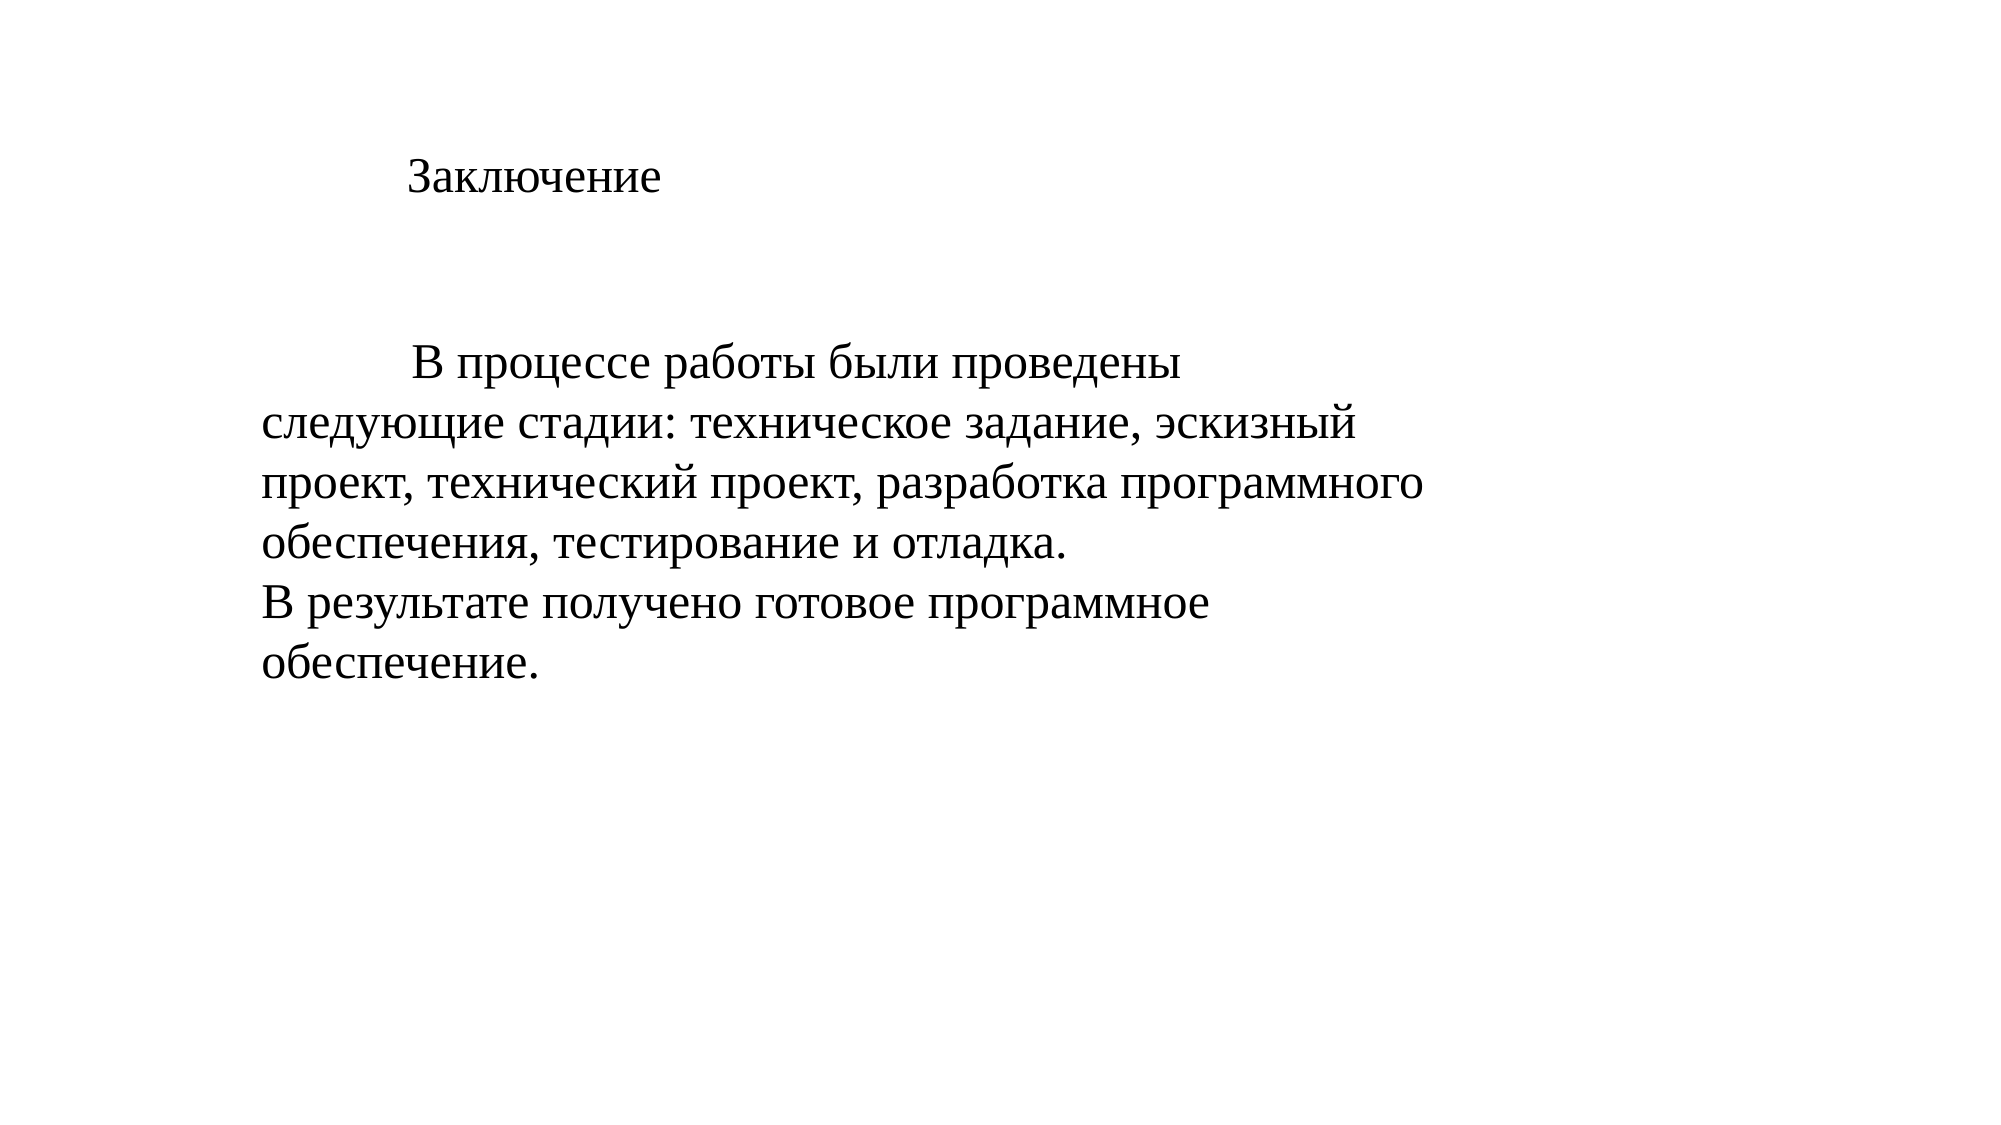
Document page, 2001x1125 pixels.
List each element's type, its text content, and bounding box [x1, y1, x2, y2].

text_box Заключение [392, 134, 1392, 210]
text_box В процессе работы были проведены следующие стадии: техническое задание, эскизный проект, технический проект, разработка программного обеспечения, тестирование и отладка. В результате получено готовое программное обеспечение. [246, 321, 1447, 696]
